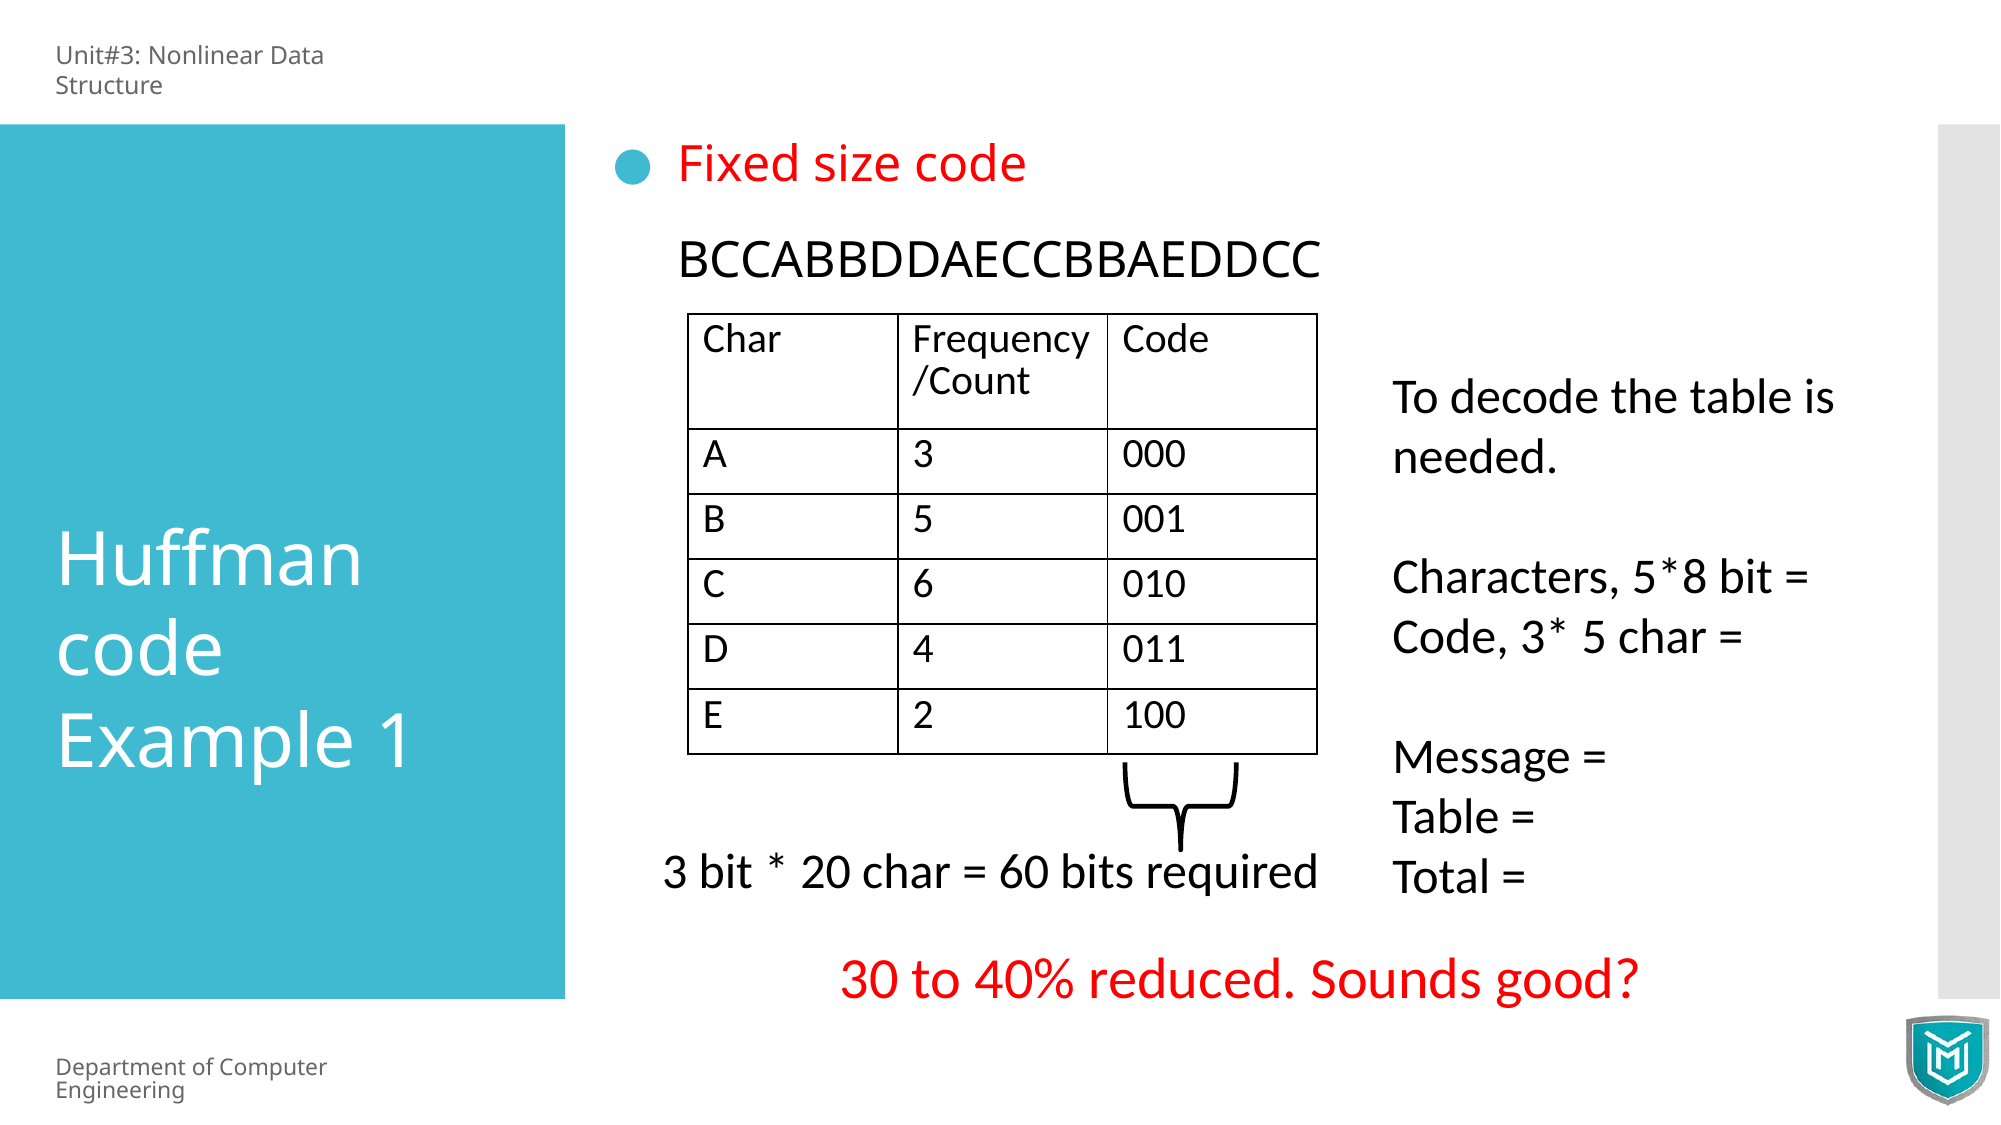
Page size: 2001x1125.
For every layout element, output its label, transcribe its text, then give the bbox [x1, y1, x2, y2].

table_cell 010 [1108, 560, 1316, 623]
text_box Huffman code Example 1 [53, 508, 496, 875]
table_header Frequency/Count [899, 315, 1107, 428]
text_box [1124, 762, 1238, 831]
table_cell 5 [899, 495, 1107, 558]
table_header Char [689, 315, 897, 428]
table_cell C [689, 560, 897, 623]
text_box 30 to 40% reduced. Sounds good? [824, 932, 1675, 1018]
table_cell 4 [899, 625, 1107, 688]
footer Department of Computer Engineering [53, 1056, 428, 1125]
table_cell 001 [1108, 495, 1316, 558]
table_cell 6 [899, 560, 1107, 623]
table_cell B [689, 495, 897, 558]
text_box 3 bit * 20 char = 60 bits required [647, 831, 1377, 906]
table_cell 2 [899, 690, 1107, 753]
table_cell 000 [1108, 430, 1316, 493]
table_cell 011 [1108, 625, 1316, 688]
text_box To decode the table is needed. Characters, 5*8 bit = Code, 3* 5 char = Message = Table = Total = [1377, 356, 1973, 912]
table_cell E [689, 690, 897, 753]
table_cell 3 [899, 430, 1107, 493]
table_cell 100 [1108, 690, 1316, 753]
table_header Code [1108, 315, 1316, 428]
text_box Fixed size code [589, 124, 1043, 200]
text_box BCCABBDDAECCBBAEDDCC [662, 220, 1338, 295]
picture [1896, 995, 2000, 1125]
table_cell A [689, 430, 897, 493]
table_cell D [689, 625, 897, 688]
text_box Unit#3: Nonlinear Data Structure [53, 37, 399, 100]
